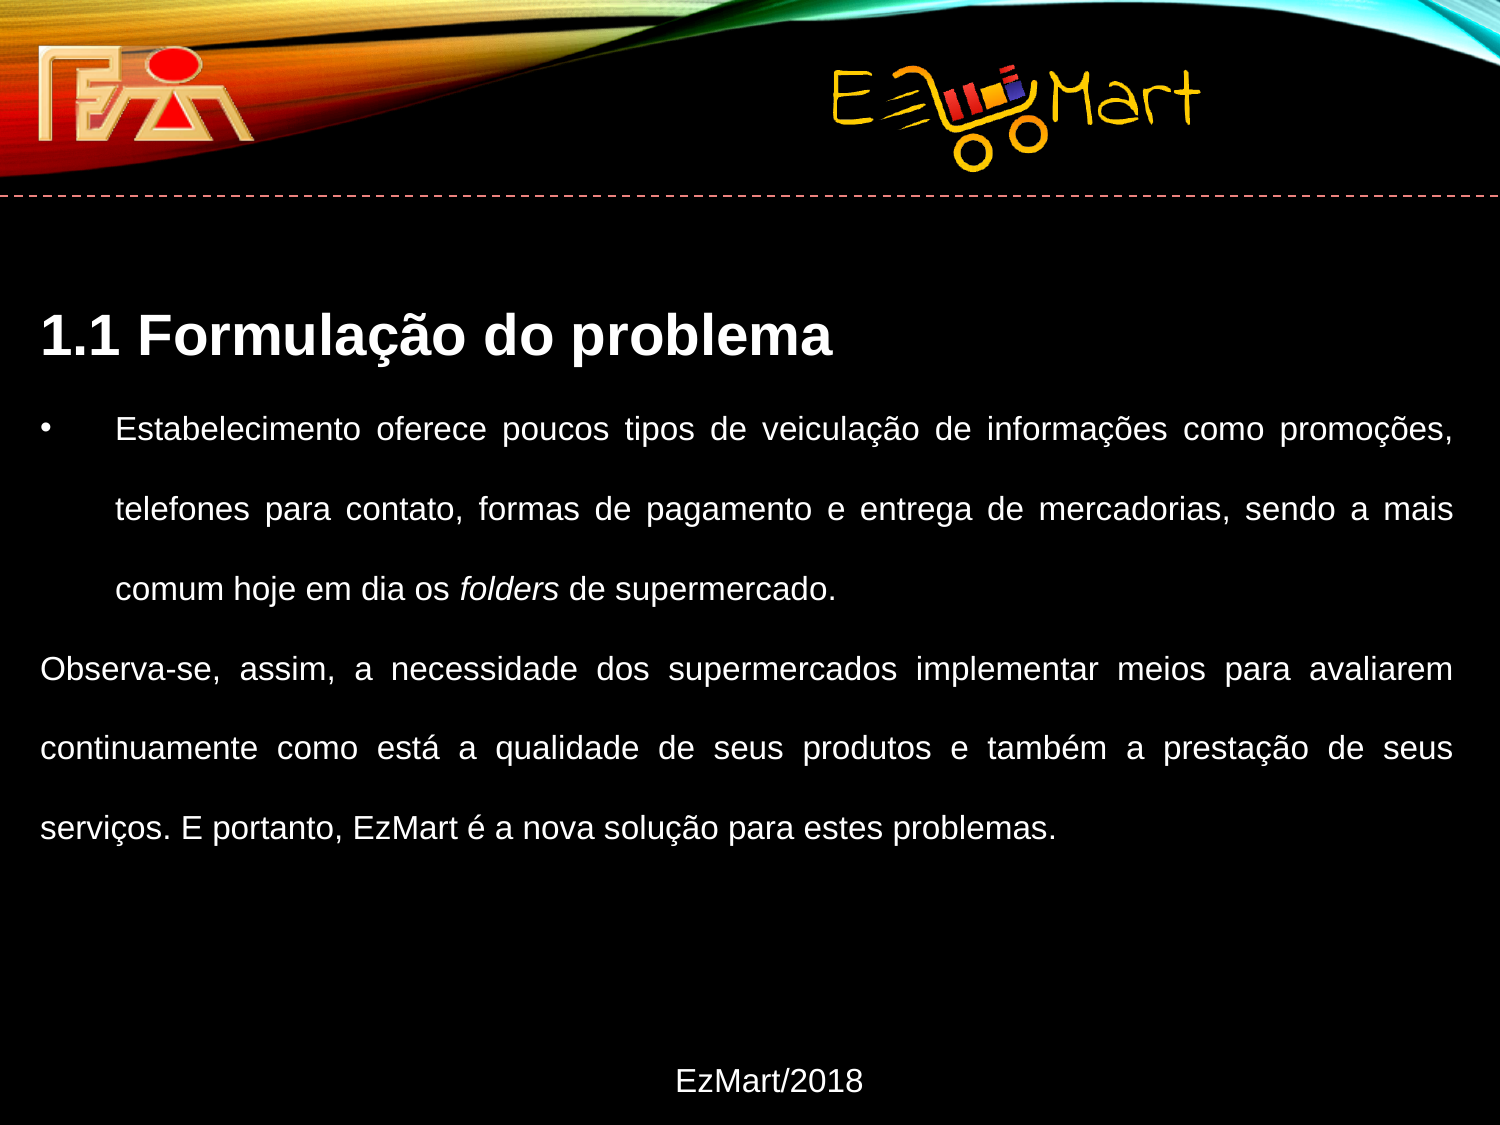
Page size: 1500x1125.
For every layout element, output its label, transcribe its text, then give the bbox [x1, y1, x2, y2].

picture [0, 0, 1500, 287]
text_box 1.1 Formulação do problema Estabelecimento oferece poucos tipos de veiculação de informações como promoções, telefones para contato, formas de pagamento e entrega de mercadorias, sendo a mais comum hoje em dia os folders de supermercado. Observa-se, assim, a necessidade dos supermercados implementar meios para avaliarem continuamente como está a qualidade de seus produtos e também a prestação de seus serviços. E portanto, EzMart é a nova solução para estes problemas. [25, 219, 1471, 994]
text_box EzMart/2018 [623, 1051, 916, 1107]
